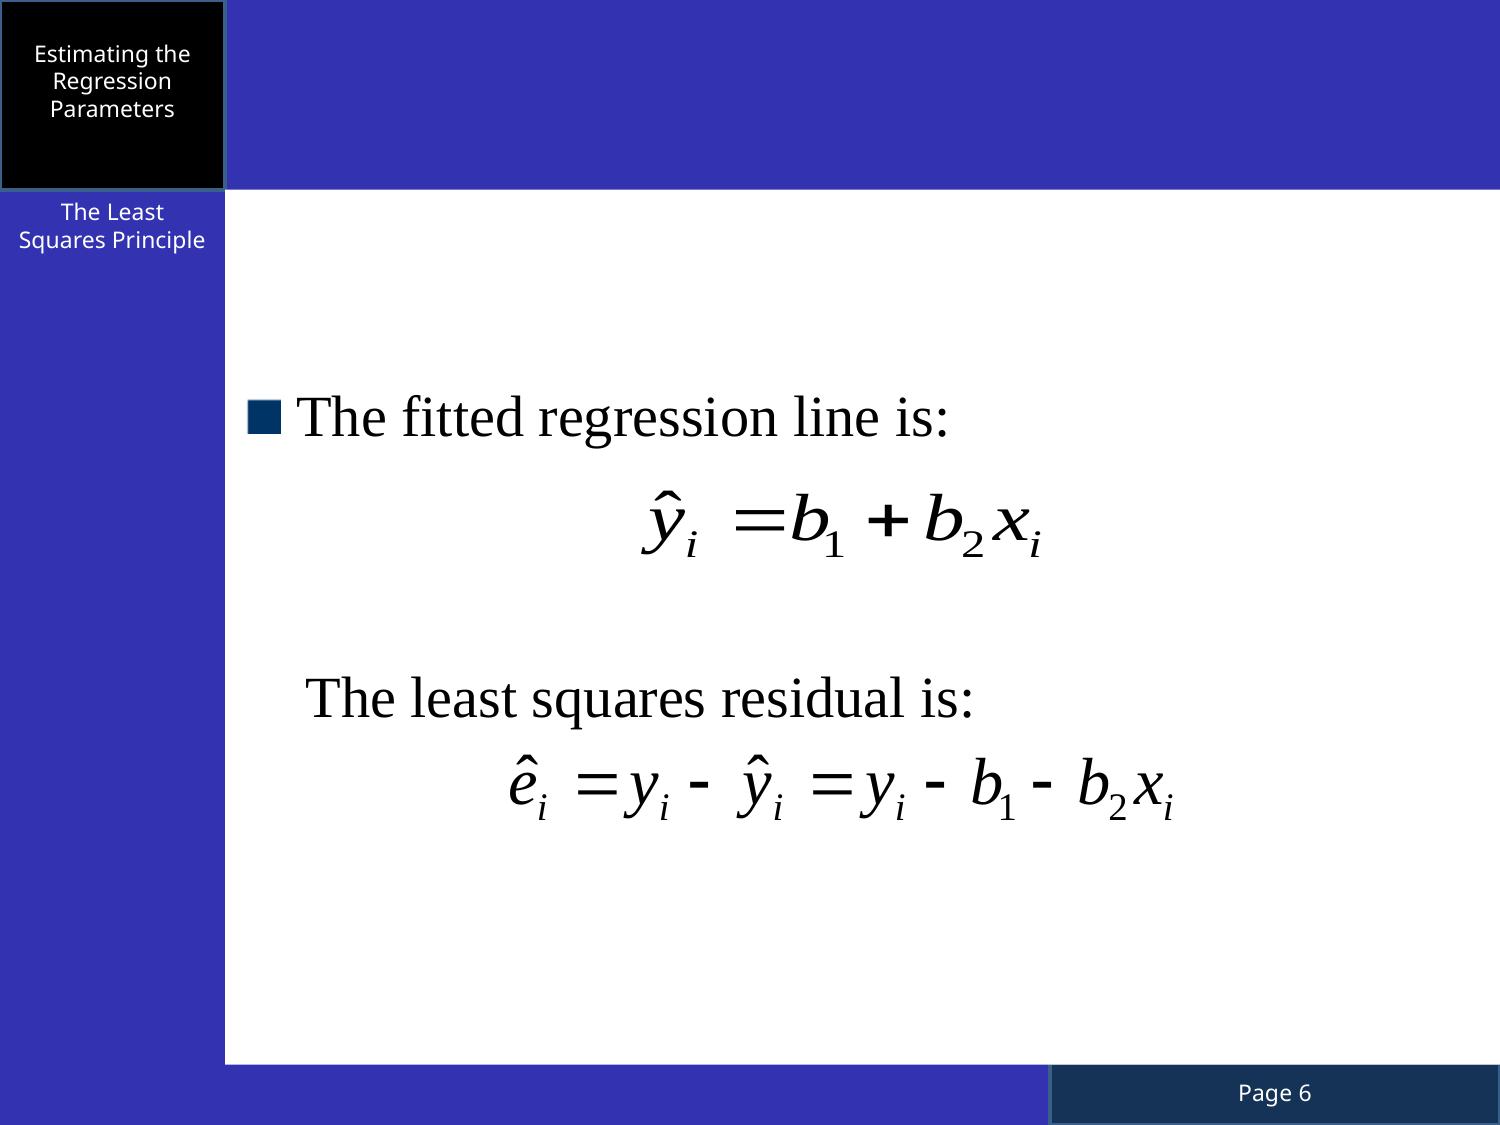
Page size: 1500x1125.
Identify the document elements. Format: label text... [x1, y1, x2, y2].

text_box The Least Squares Principle [0, 190, 225, 261]
list The fitted regression line is: The least squares residual is: [225, 189, 1500, 1065]
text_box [628, 473, 1059, 574]
text_box Estimating the Regression Parameters [0, 32, 225, 130]
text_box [499, 737, 1188, 838]
picture [240, 392, 281, 434]
